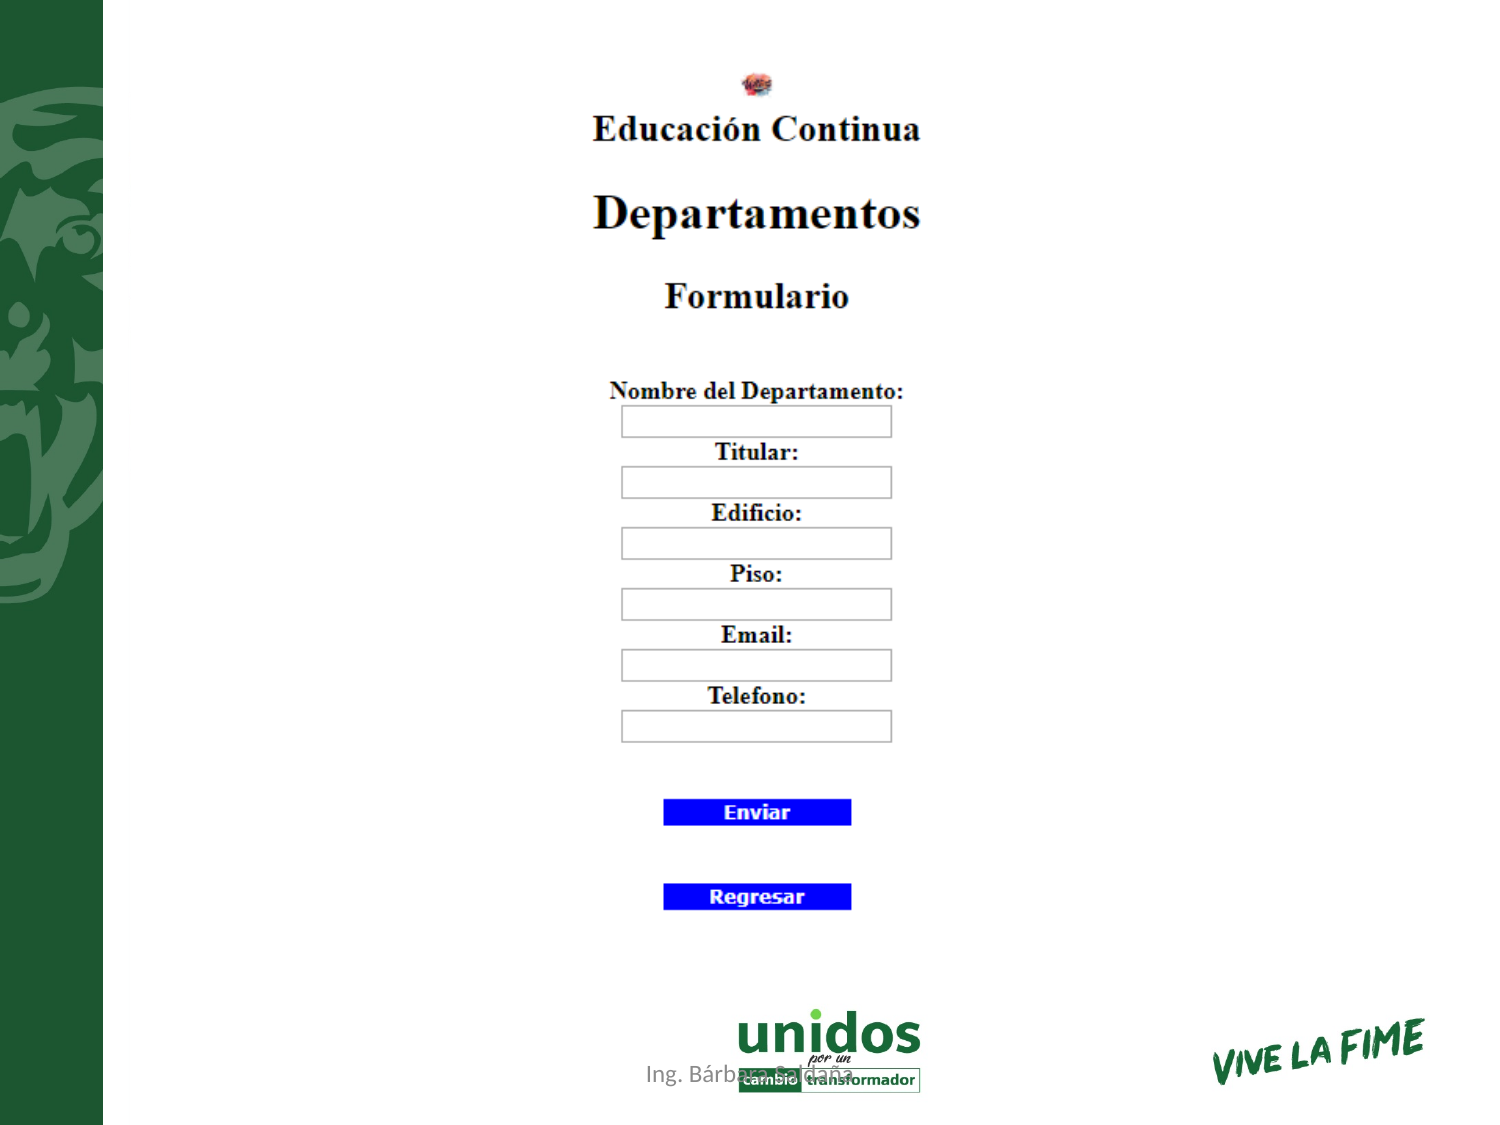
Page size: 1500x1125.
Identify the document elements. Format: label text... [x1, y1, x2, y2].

footer Ing. Bárbara Saldaña [496, 1042, 1004, 1103]
picture [0, 0, 103, 1125]
picture [129, 0, 1500, 1125]
